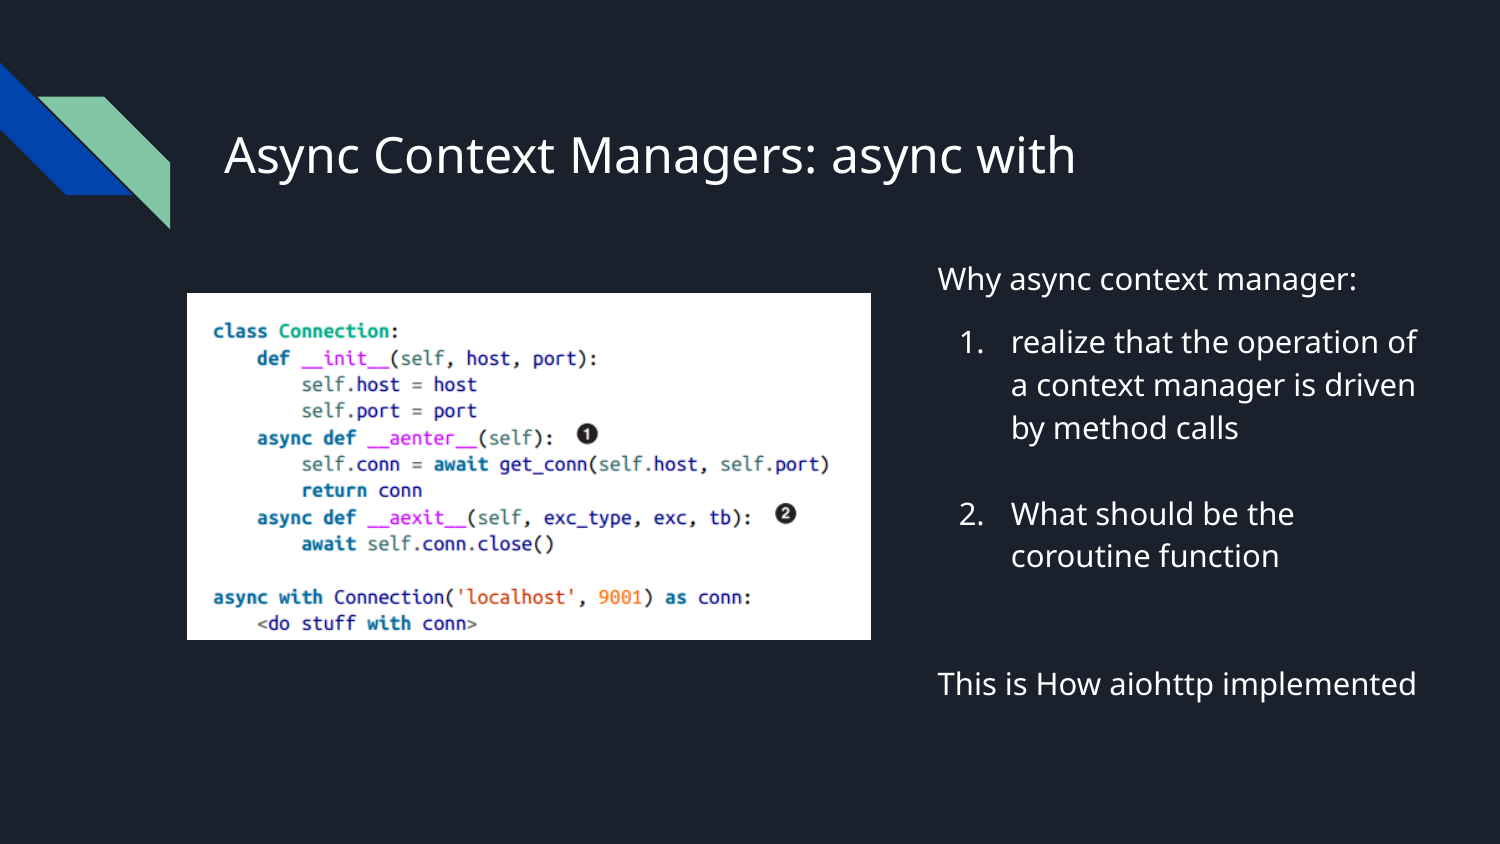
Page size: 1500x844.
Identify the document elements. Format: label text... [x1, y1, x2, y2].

title Async Context Managers: async with [209, 108, 1364, 215]
list Why async context manager: realize that the operation of a context manager is driven by method calls What should be the coroutine function This is How aiohttp implemented [922, 238, 1434, 749]
picture [187, 293, 871, 640]
